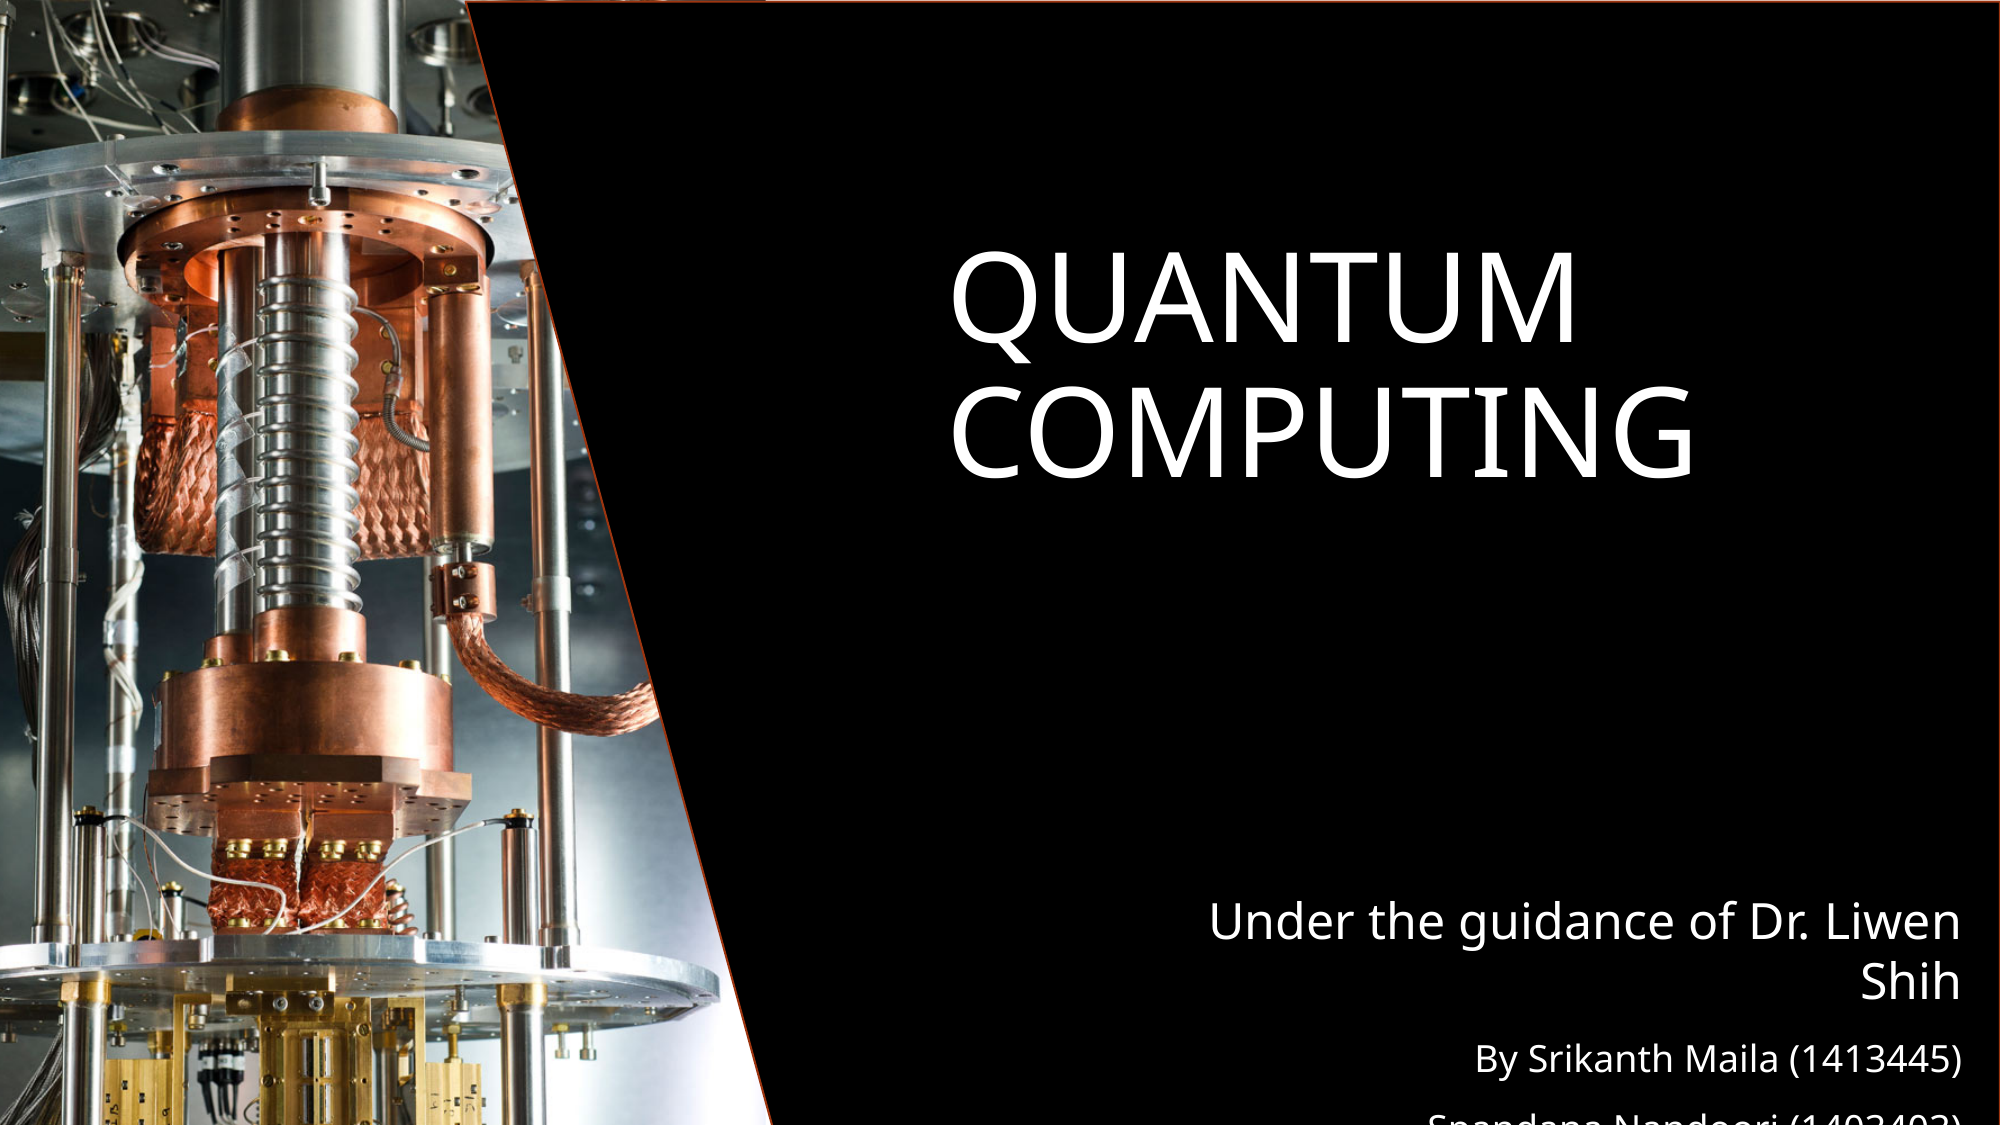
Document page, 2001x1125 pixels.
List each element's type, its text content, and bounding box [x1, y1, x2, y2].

text_box QUANTUM COMPUTING [931, 369, 1834, 513]
text_box [767, 0, 2000, 1125]
picture [0, 0, 766, 1125]
text_box Under the guidance of Dr. Liwen Shih By Srikanth Maila (1413445) Spandana Nandoori (1403403) [1166, 882, 1978, 1086]
